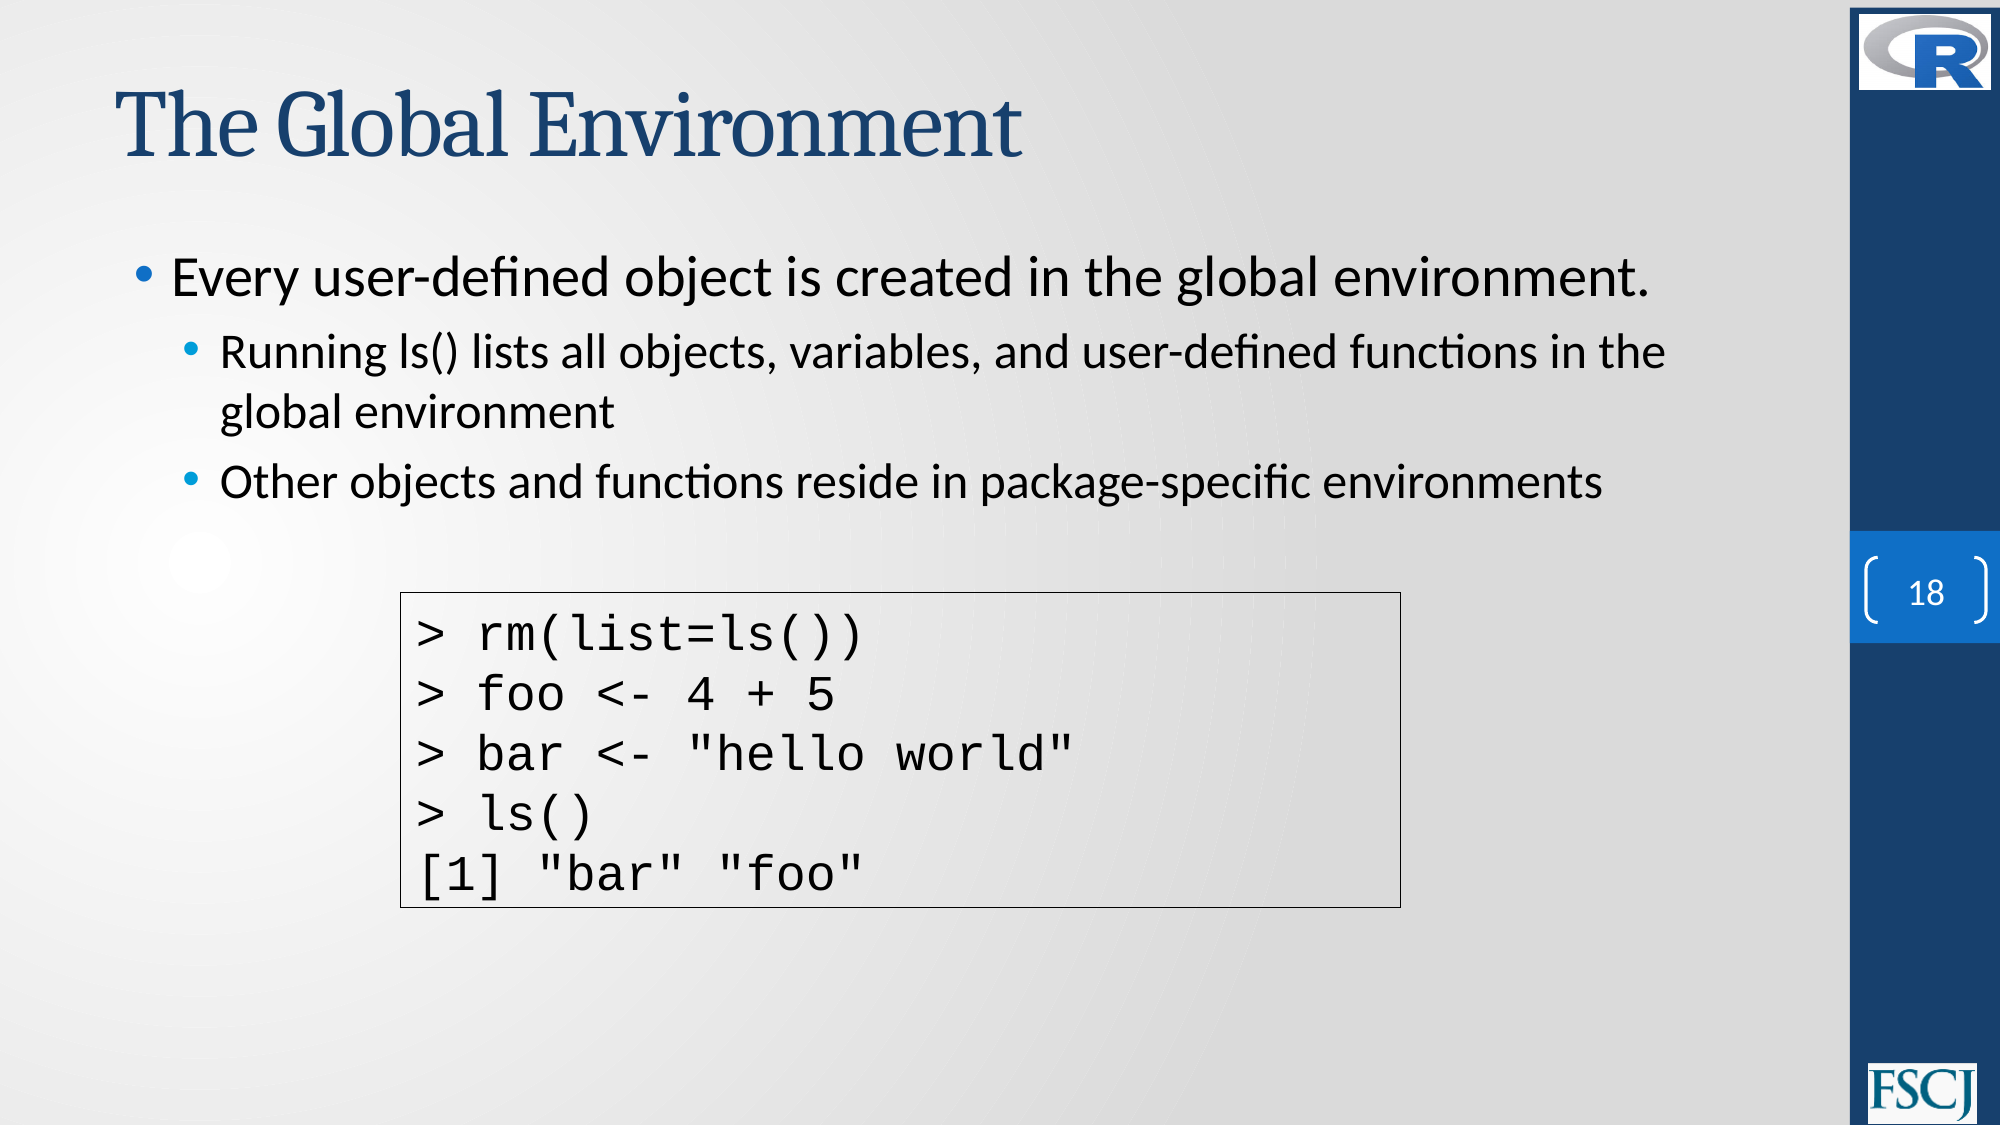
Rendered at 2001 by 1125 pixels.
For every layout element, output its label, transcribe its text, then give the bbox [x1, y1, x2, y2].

title The Global Environment [99, 45, 1767, 191]
list Every user-defined object is created in the global environment. Running ls() lists all objects, variables, and user-defined functions in the global environment Other objects and functions reside in package-specific environments [99, 231, 1767, 1063]
slide_number 18 [1864, 555, 1988, 624]
text_box > rm(list=ls()) > foo <- 4 + 5 > bar <- "hello world" > ls() [1] "bar" "foo" [400, 592, 1401, 908]
picture [1868, 1063, 1977, 1124]
picture [1859, 14, 1991, 90]
